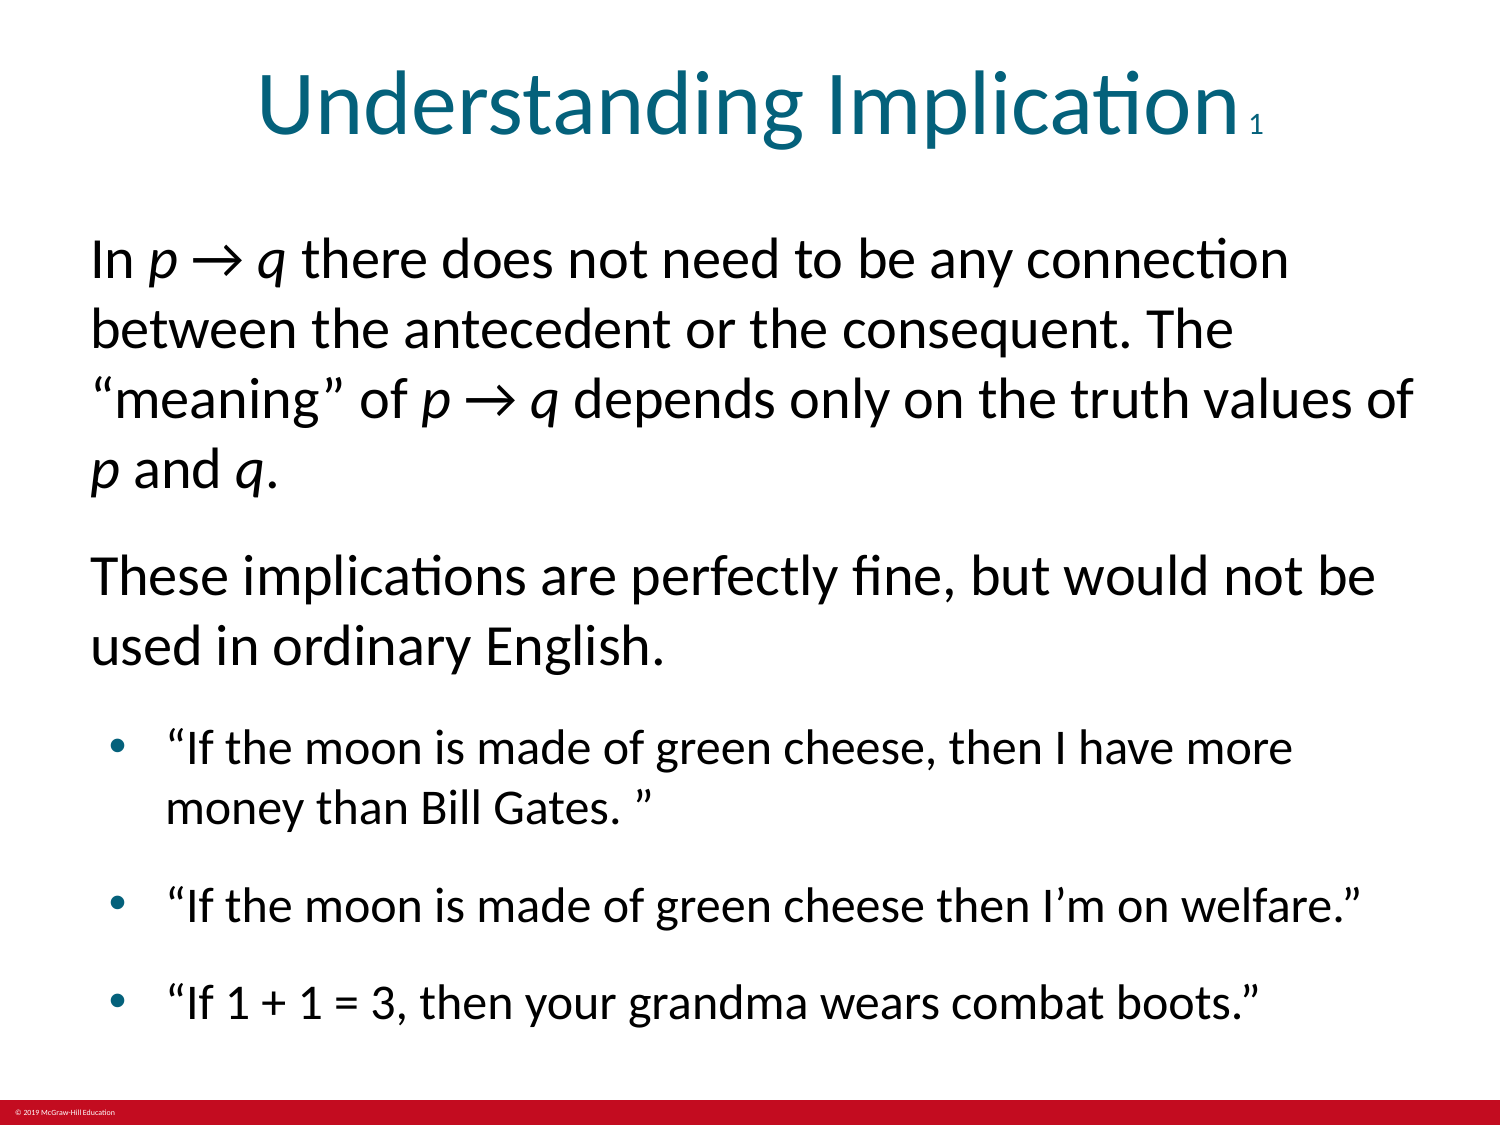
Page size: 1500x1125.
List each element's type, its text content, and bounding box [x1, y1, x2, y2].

title Understanding Implication 1 [0, 0, 1500, 195]
list In p → q there does not need to be any connection between the antecedent or the consequent. The “meaning” of p → q depends only on the truth values of p and q. These implications are perfectly fine, but would not be used in ordinary English. “If the moon is made of green cheese, then I have more money than Bill Gates. ” “If the moon is made of green cheese then I’m on welfare.” “If 1 + 1 = 3, then your grandma wears combat boots.” [75, 212, 1440, 1075]
